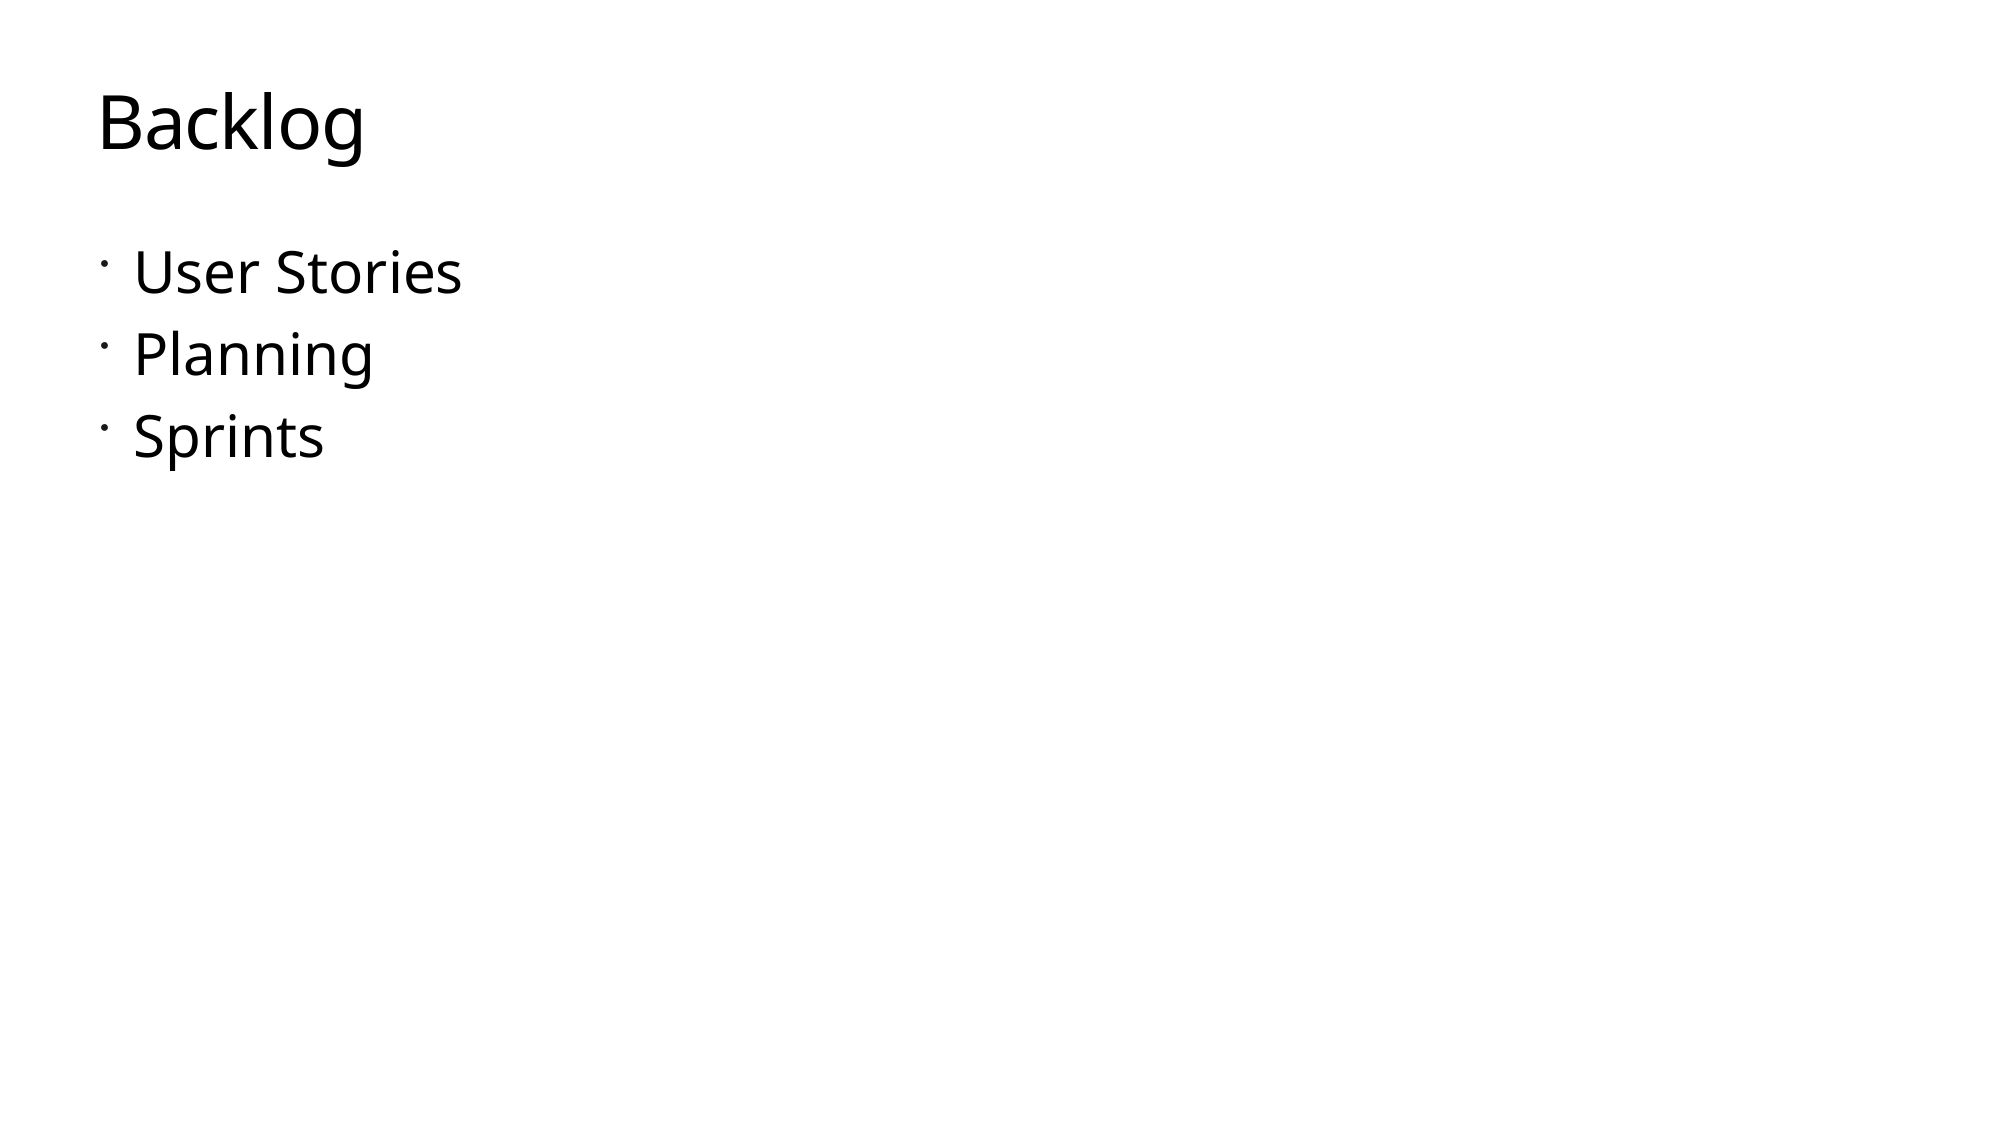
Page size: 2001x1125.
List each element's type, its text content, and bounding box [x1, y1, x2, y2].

title Backlog [96, 75, 1904, 166]
list User Stories Planning Sprints [95, 235, 1904, 476]
